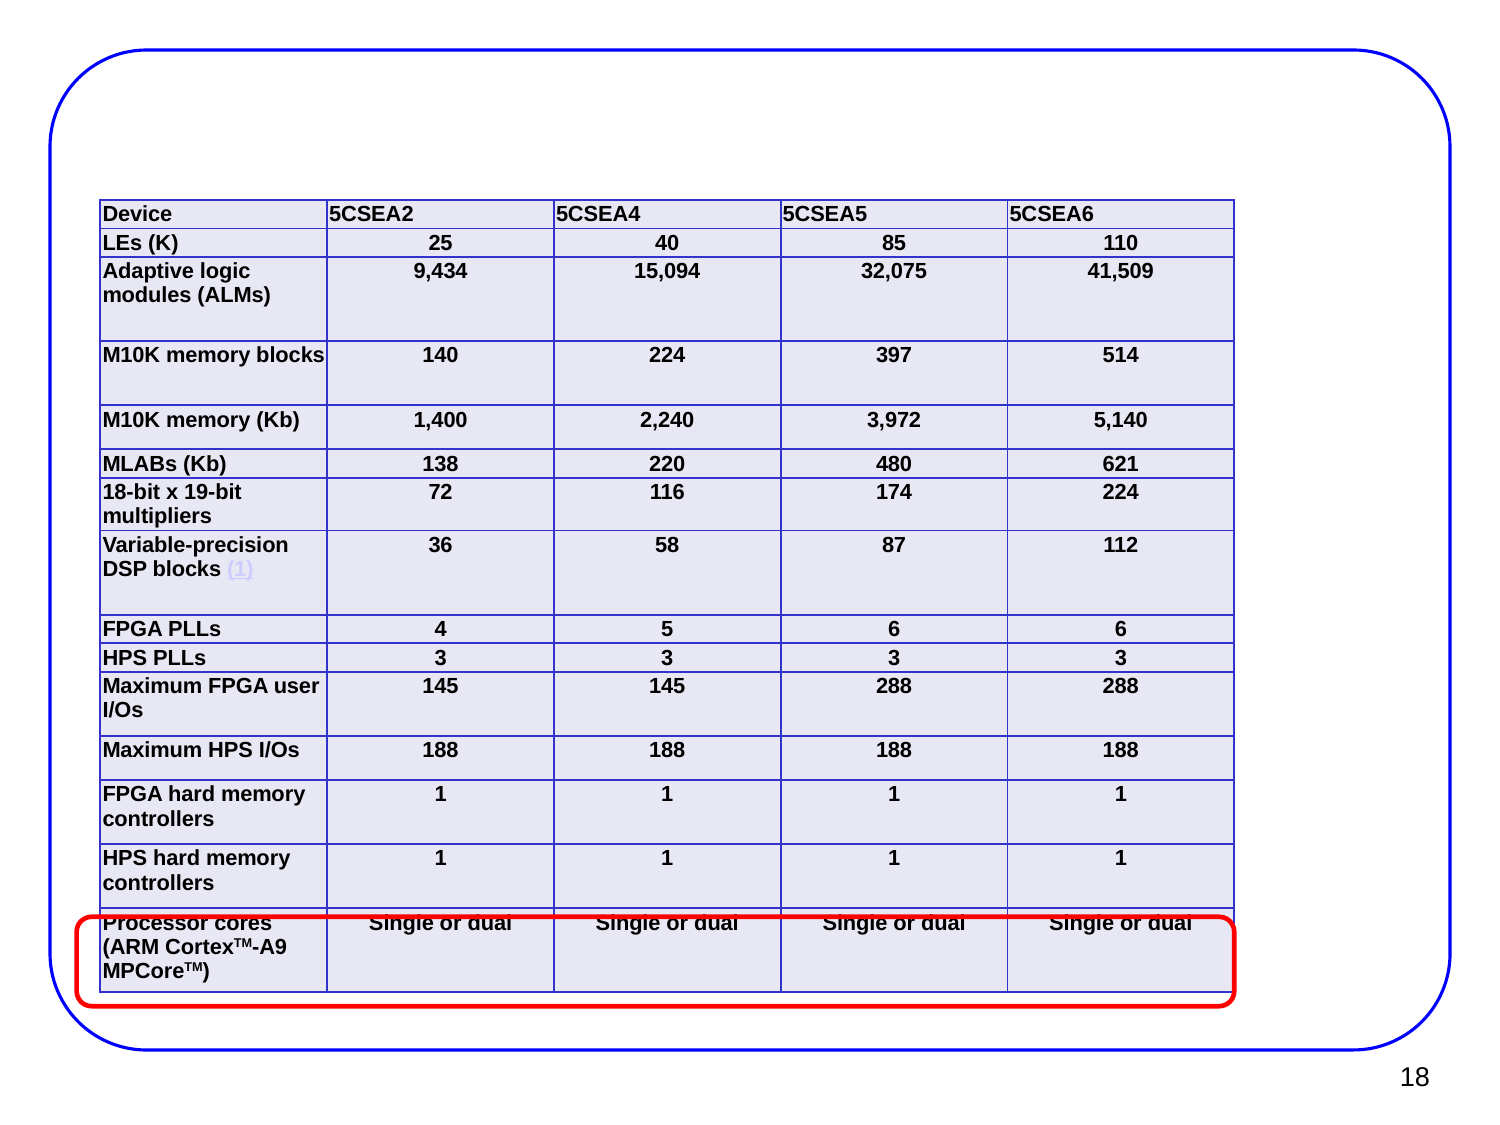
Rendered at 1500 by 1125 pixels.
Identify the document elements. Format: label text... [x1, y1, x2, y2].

table_cell 145 [328, 673, 553, 735]
table_cell Single or dual [1008, 909, 1233, 923]
table_cell MLABs (Kb) [101, 450, 326, 477]
table_cell 224 [1008, 479, 1233, 530]
table_cell 174 [782, 479, 1007, 530]
table_cell 1 [555, 845, 780, 907]
table_cell 288 [782, 673, 1007, 735]
table_cell FPGA PLLs [101, 616, 326, 642]
table_cell 1 [782, 845, 1007, 907]
table_cell Single or dual [328, 909, 553, 916]
table_cell 140 [328, 342, 553, 404]
table_cell 188 [782, 737, 1007, 779]
table_cell 112 [1008, 531, 1233, 614]
table_cell 4 [328, 616, 553, 642]
table_cell 1 [1008, 781, 1233, 843]
table_cell 58 [555, 531, 780, 614]
table_cell 5 [555, 616, 780, 642]
table_cell 1,400 [328, 406, 553, 448]
slide_number 18 [1351, 1047, 1444, 1104]
table_cell 72 [328, 479, 553, 530]
table_cell FPGA hard memory controllers [101, 781, 326, 843]
table_cell 9,434 [328, 258, 553, 340]
text_box [76, 916, 1235, 1007]
table_cell 3 [555, 644, 780, 671]
table_cell 3 [782, 644, 1007, 671]
table_cell M10K memory blocks [101, 342, 326, 404]
table_cell 25 [328, 229, 553, 256]
table_header Device [101, 201, 326, 228]
table_cell 288 [1008, 673, 1233, 735]
table_cell 116 [555, 479, 780, 530]
table_cell HPS PLLs [101, 644, 326, 671]
table_cell 110 [1008, 229, 1233, 256]
table_cell 188 [328, 737, 553, 779]
table_cell 18-bit x 19-bit multipliers [101, 479, 326, 530]
table_cell 41,509 [1008, 258, 1233, 340]
table_cell 138 [328, 450, 553, 477]
table_cell HPS hard memory controllers [101, 845, 326, 907]
table_cell 188 [555, 737, 780, 779]
table_cell M10K memory (Kb) [101, 406, 326, 448]
table_cell 3 [1008, 644, 1233, 671]
table_cell 514 [1008, 342, 1233, 404]
table_cell 15,094 [555, 258, 780, 340]
table_cell 85 [782, 229, 1007, 256]
table_cell Single or dual [782, 909, 1007, 916]
table_header 5CSEA5 [782, 201, 1007, 228]
table_cell Variable-precision DSP blocks (1) [101, 531, 326, 614]
table_cell Processor cores (ARM CortexTM-A9 MPCoreTM) [101, 909, 326, 916]
table_cell 621 [1008, 450, 1233, 477]
table_cell 480 [782, 450, 1007, 477]
table_header 5CSEA2 [328, 201, 553, 228]
table_cell Maximum HPS I/Os [101, 737, 326, 779]
table_cell Adaptive logic modules (ALMs) [101, 258, 326, 340]
table_cell 1 [1008, 845, 1233, 907]
table_cell 3,972 [782, 406, 1007, 448]
table_cell 2,240 [555, 406, 780, 448]
table_cell 1 [782, 781, 1007, 843]
table_cell 3 [328, 644, 553, 671]
table_cell 145 [555, 673, 780, 735]
table_cell 5,140 [1008, 406, 1233, 448]
table_cell 1 [328, 845, 553, 907]
table_cell 6 [1008, 616, 1233, 642]
table_cell 1 [328, 781, 553, 843]
table_cell 36 [328, 531, 553, 614]
table_cell 32,075 [782, 258, 1007, 340]
table_cell 87 [782, 531, 1007, 614]
table_cell 220 [555, 450, 780, 477]
table_header 5CSEA4 [555, 201, 780, 228]
table_cell 188 [1008, 737, 1233, 779]
table_cell 224 [555, 342, 780, 404]
table_cell 40 [555, 229, 780, 256]
table_header 5CSEA6 [1008, 201, 1233, 228]
table_cell Maximum FPGA user I/Os [101, 673, 326, 735]
table_cell 6 [782, 616, 1007, 642]
table_cell Single or dual [555, 909, 780, 916]
table_cell 1 [555, 781, 780, 843]
table_cell LEs (K) [101, 229, 326, 256]
table_cell 397 [782, 342, 1007, 404]
